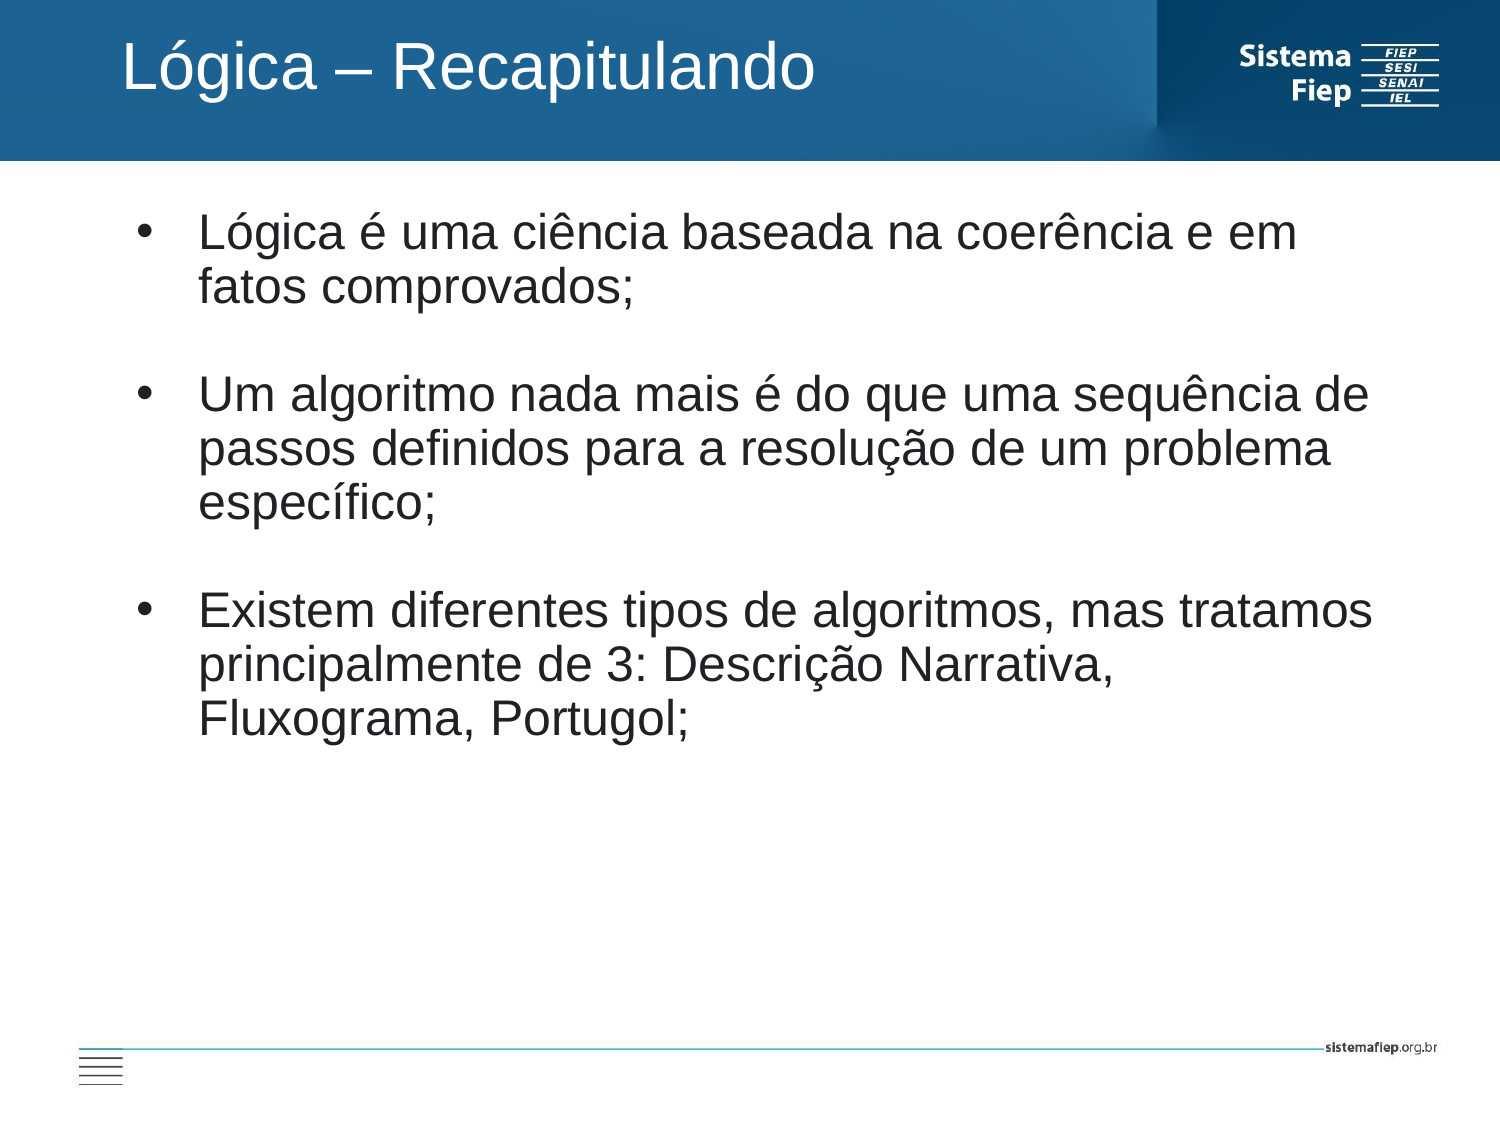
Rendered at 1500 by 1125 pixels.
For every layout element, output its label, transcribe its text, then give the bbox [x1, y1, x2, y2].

picture [0, 0, 1500, 1125]
text_box Lógica é uma ciência baseada na coerência e em fatos comprovados; Um algoritmo nada mais é do que uma sequência de passos definidos para a resolução de um problema específico; Existem diferentes tipos de algoritmos, mas tratamos principalmente de 3: Descrição Narrativa, Fluxograma, Portugol; [108, 198, 1392, 1013]
text_box Lógica – Recapitulando [106, 24, 1400, 131]
